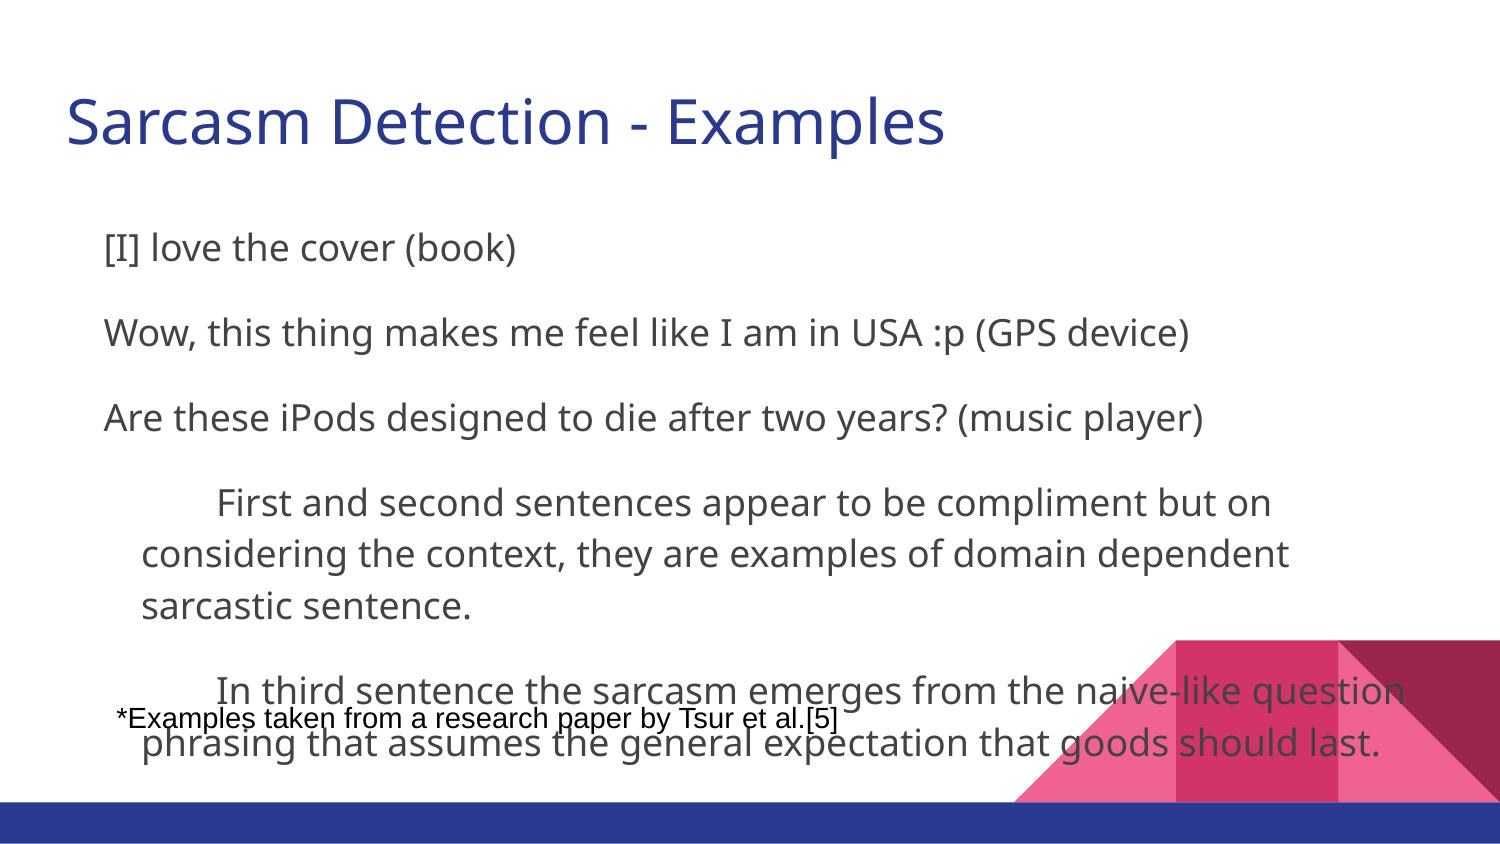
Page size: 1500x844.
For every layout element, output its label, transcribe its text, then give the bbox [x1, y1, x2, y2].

title Sarcasm Detection - Examples [51, 67, 1449, 167]
text_box *Examples taken from a research paper by Tsur et al.[5] [101, 683, 1018, 755]
list [I] love the cover (book) Wow, this thing makes me feel like I am in USA :p (GPS device) Are these iPods designed to die after two years? (music player) First and second sentences appear to be compliment but on considering the context, they are examples of domain dependent sarcastic sentence. In third sentence the sarcasm emerges from the naive-like question phrasing that assumes the general expectation that goods should last. [51, 201, 1449, 750]
